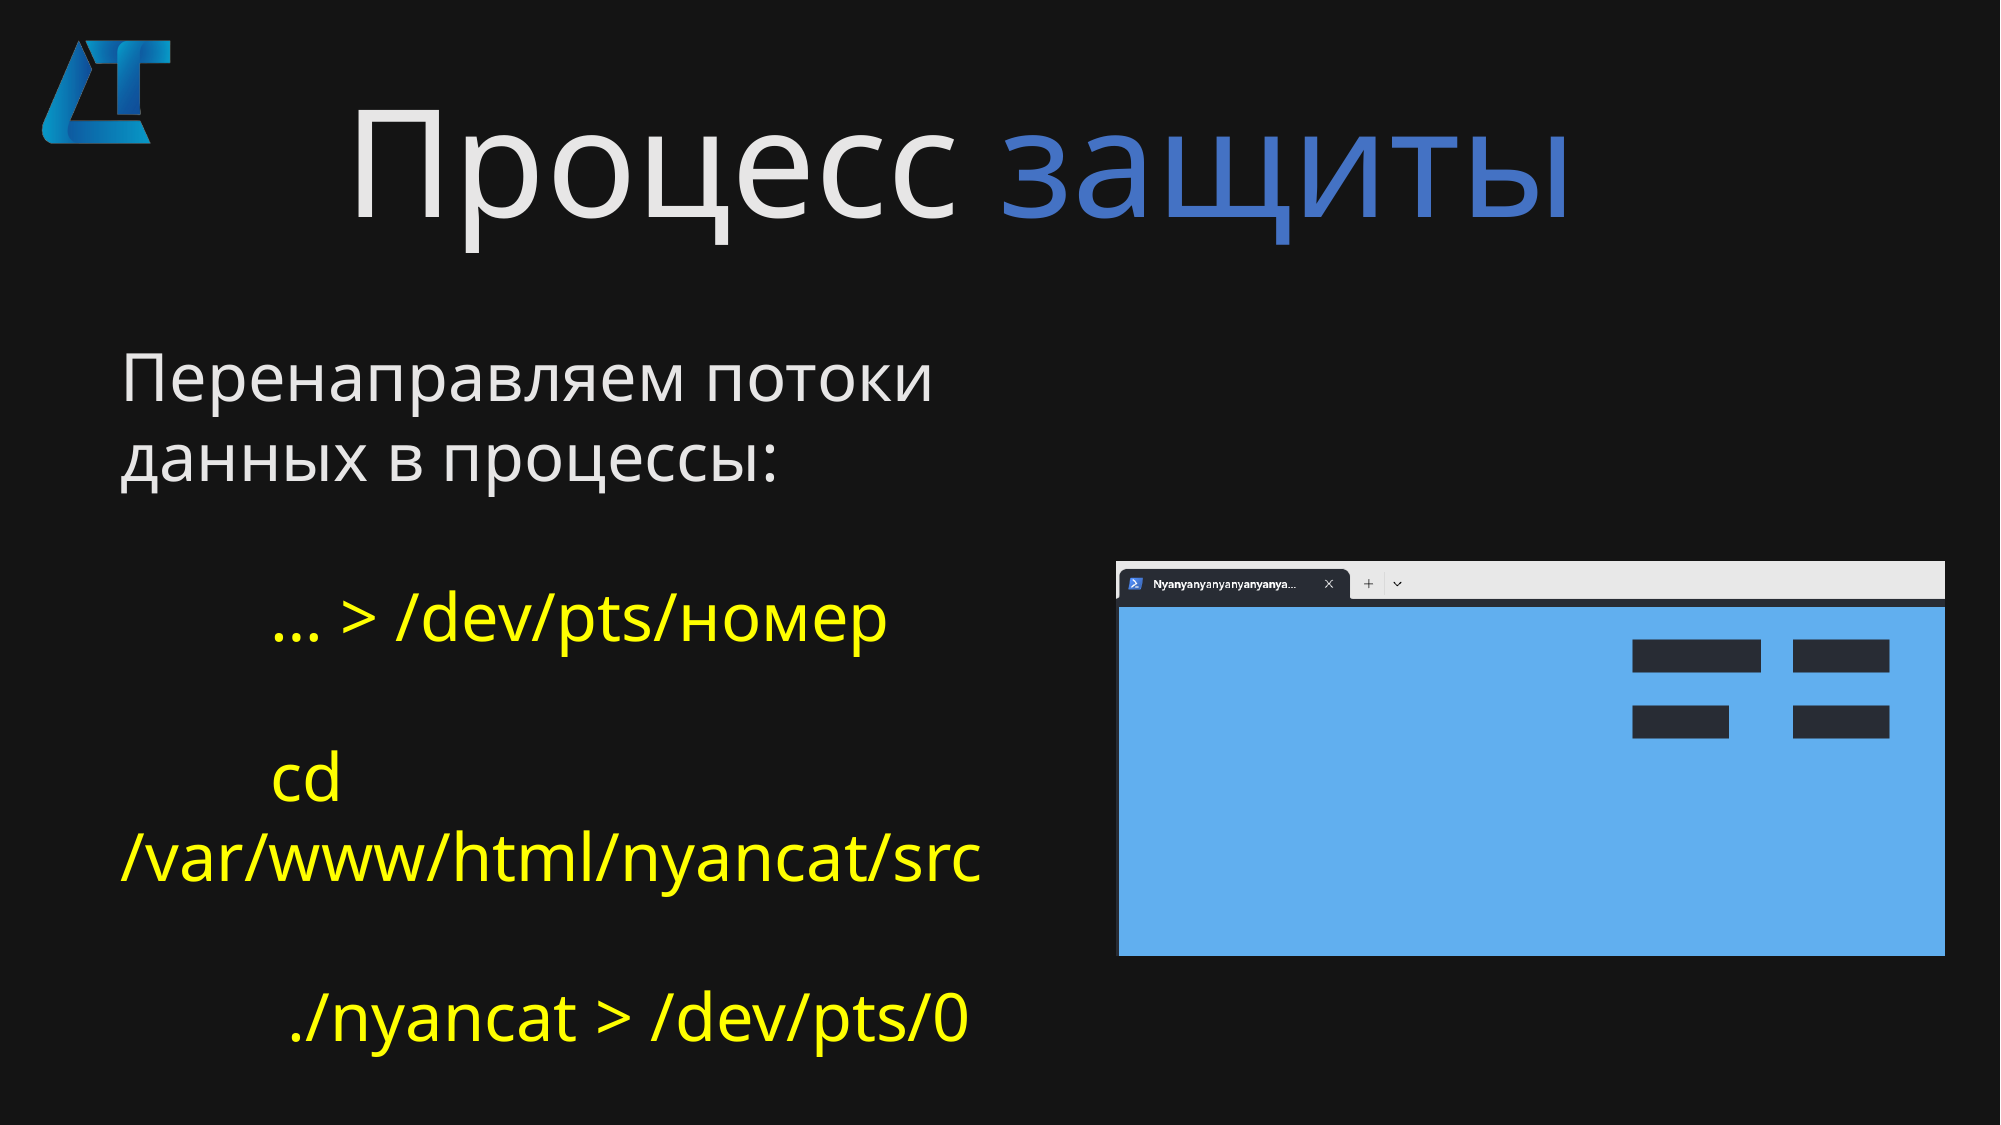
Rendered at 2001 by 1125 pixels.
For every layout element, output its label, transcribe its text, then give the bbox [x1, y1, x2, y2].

picture [1116, 561, 1945, 956]
title Процесс защиты [137, 59, 1863, 278]
text_box Перенаправляем потоки данных в процессы: … > /dev/pts/номер cd /var/www/html/nyancat/src ./nyancat > /dev/pts/0 [105, 327, 1168, 1062]
picture [0, 0, 214, 200]
